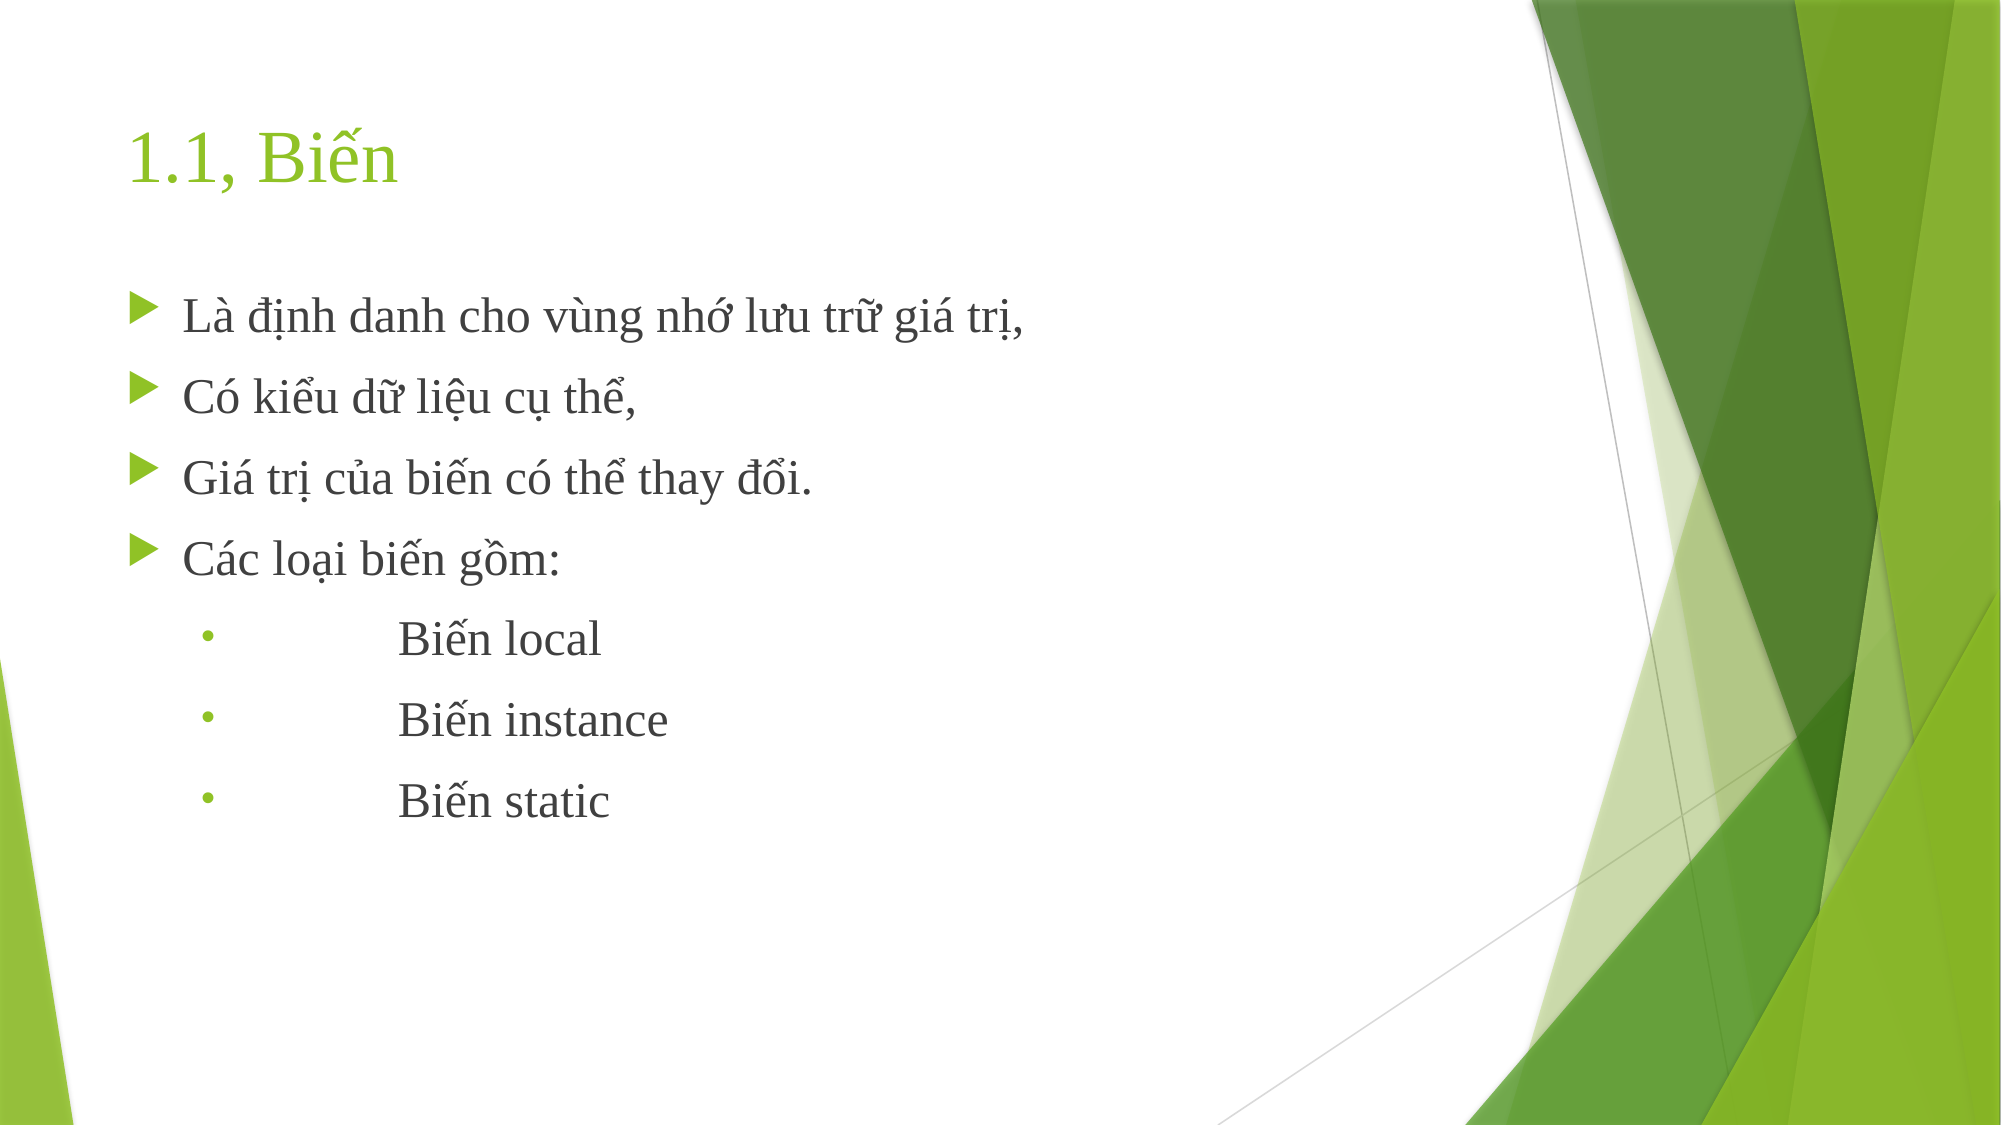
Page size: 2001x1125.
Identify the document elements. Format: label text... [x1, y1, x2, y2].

title 1.1, Biến [111, 99, 1522, 275]
list Là định danh cho vùng nhớ lưu trữ giá trị, Có kiểu dữ liệu cụ thể, Giá trị của biến có thể thay đổi. Các loại biến gồm: Biến local Biến instance Biến static [111, 275, 1522, 992]
